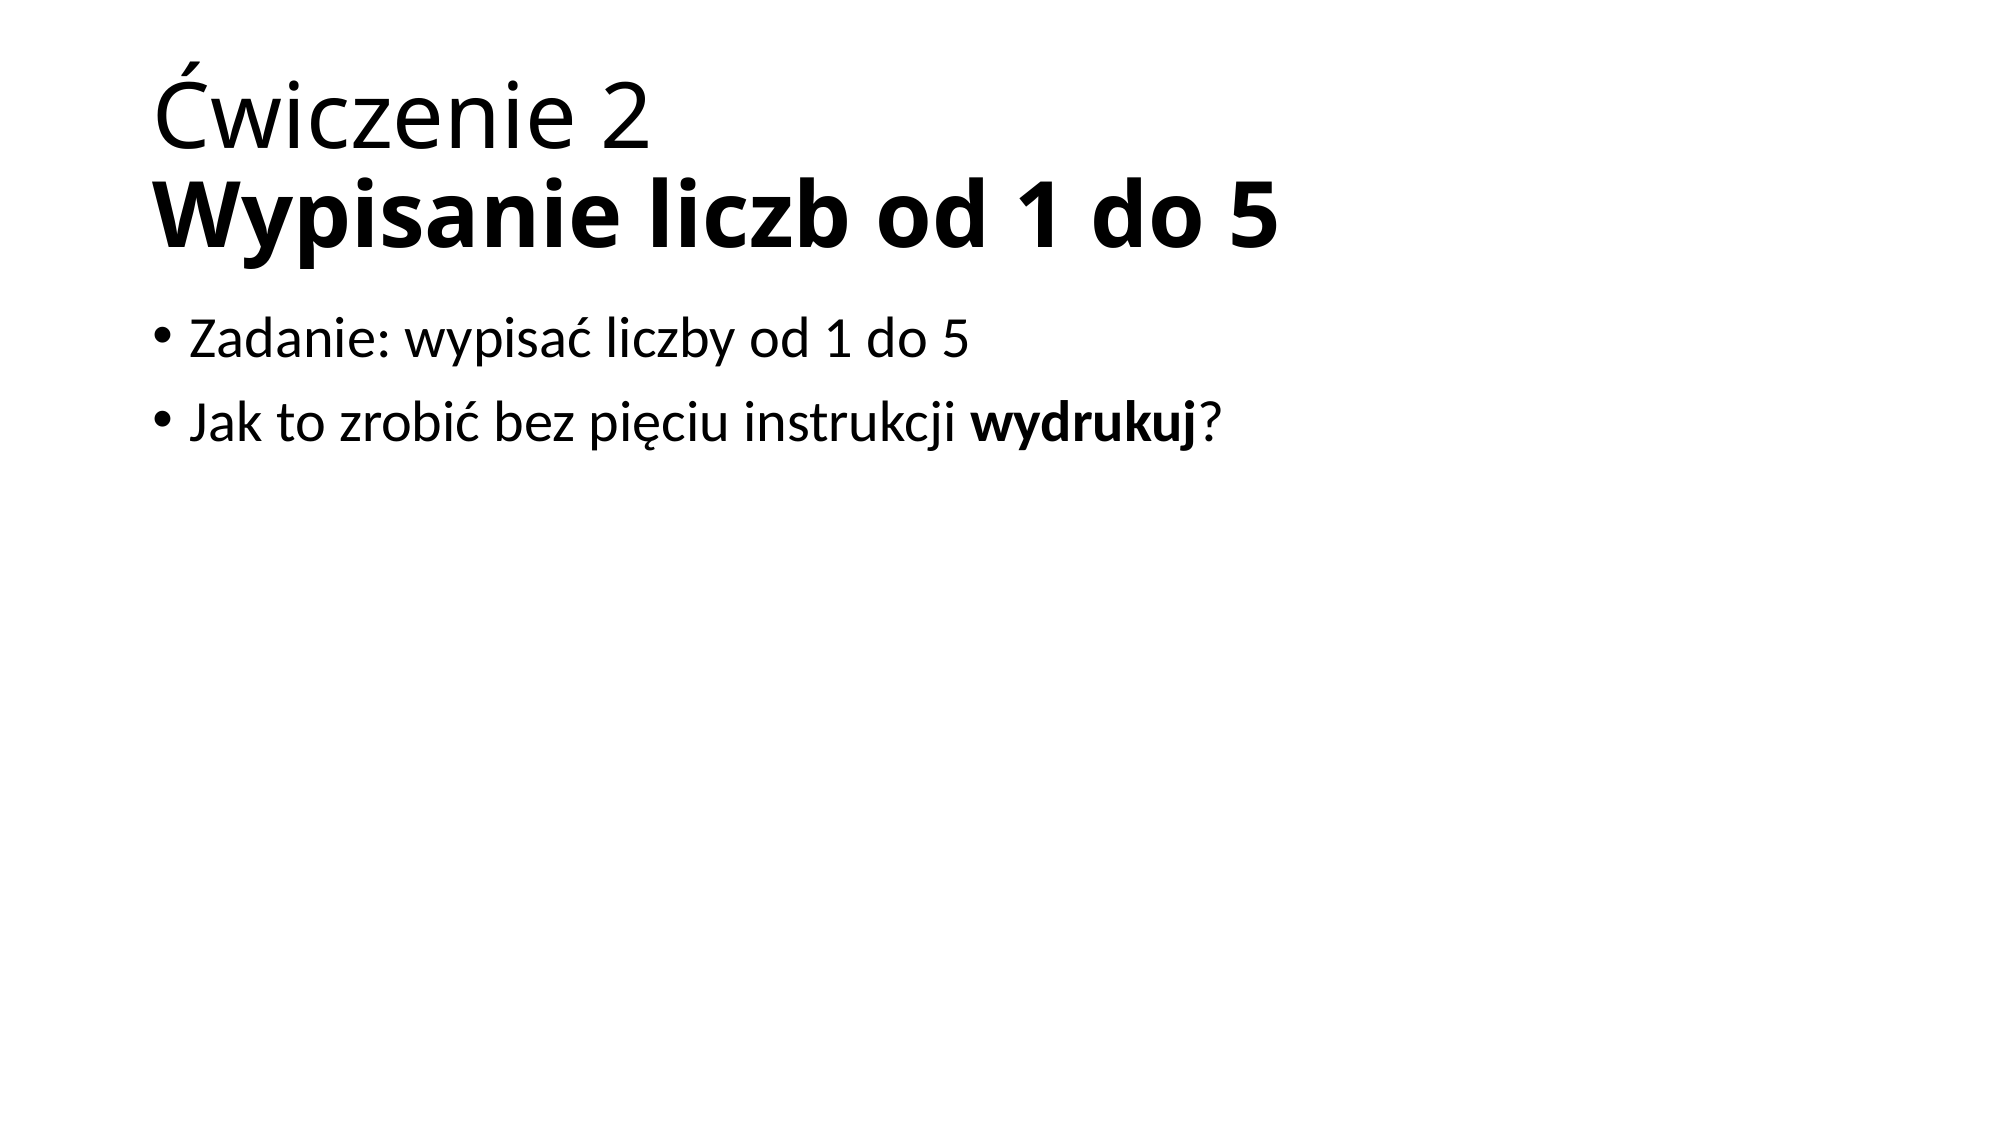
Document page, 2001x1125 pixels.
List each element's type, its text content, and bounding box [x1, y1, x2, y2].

title Ćwiczenie 2 Wypisanie liczb od 1 do 5 [137, 59, 1863, 278]
list Zadanie: wypisać liczby od 1 do 5 Jak to zrobić bez pięciu instrukcji wydrukuj? [137, 299, 1863, 1014]
